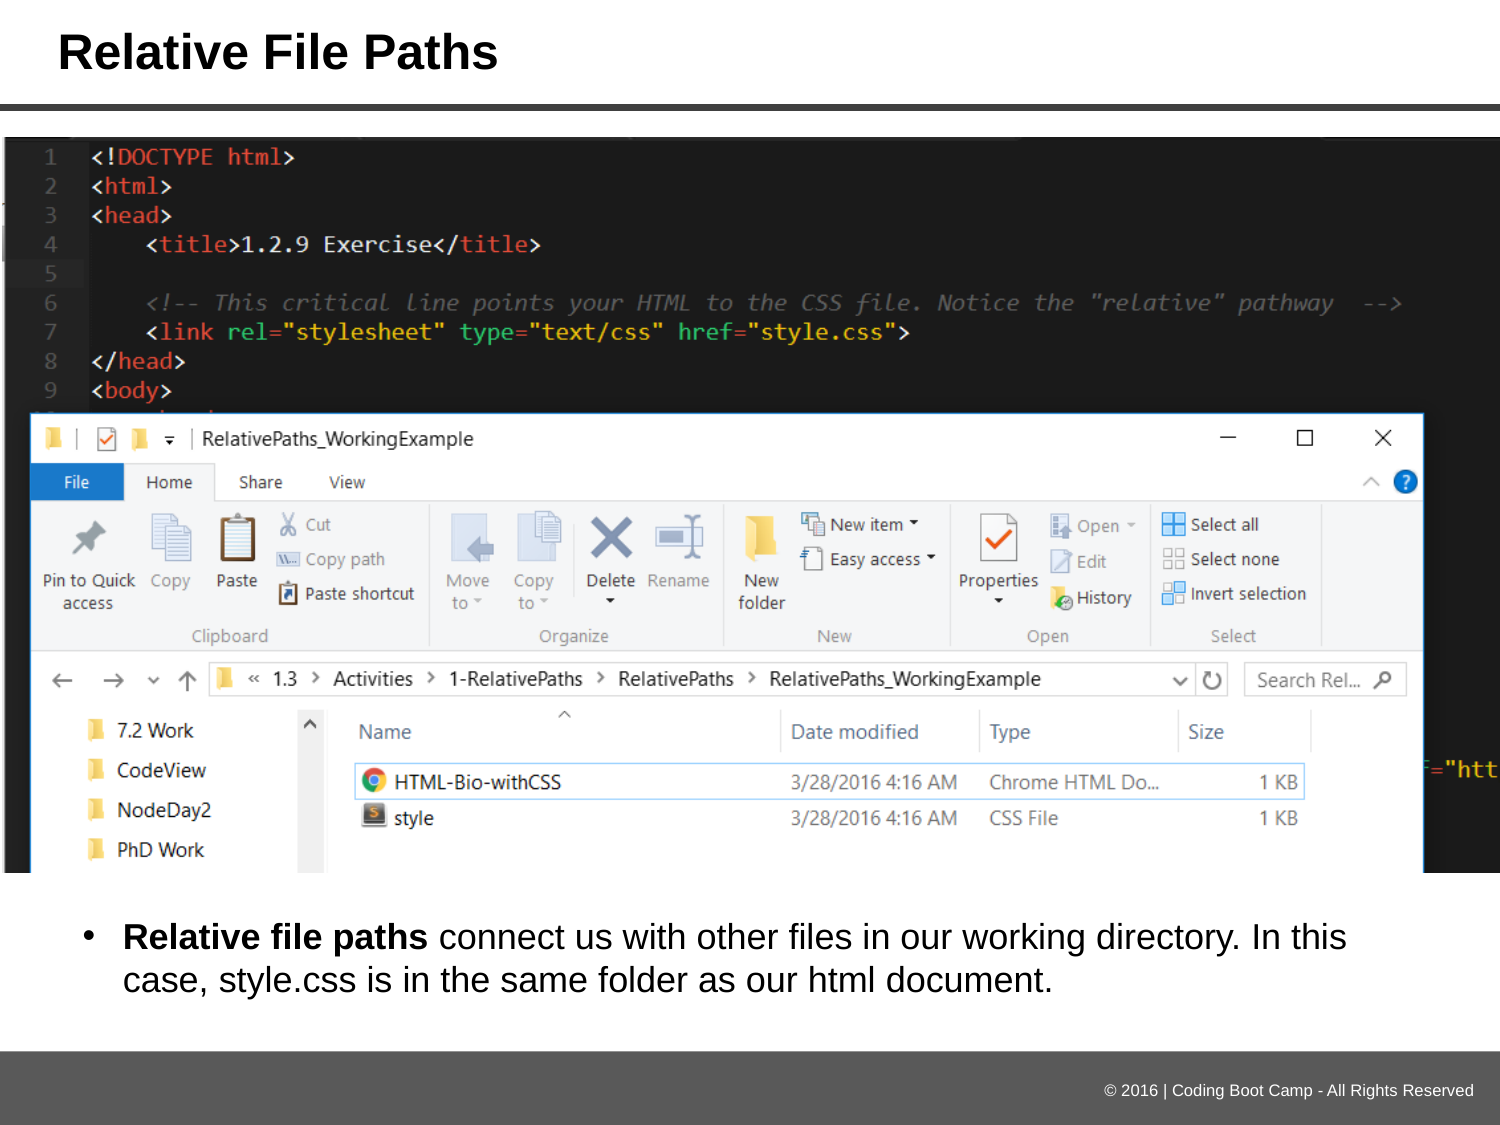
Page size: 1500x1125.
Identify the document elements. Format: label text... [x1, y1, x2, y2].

picture [2, 137, 1500, 874]
title Relative File Paths [49, 0, 948, 108]
text_box Relative file paths connect us with other files in our working directory. In this case, style.css is in the same folder as our html document. [74, 905, 1413, 1008]
